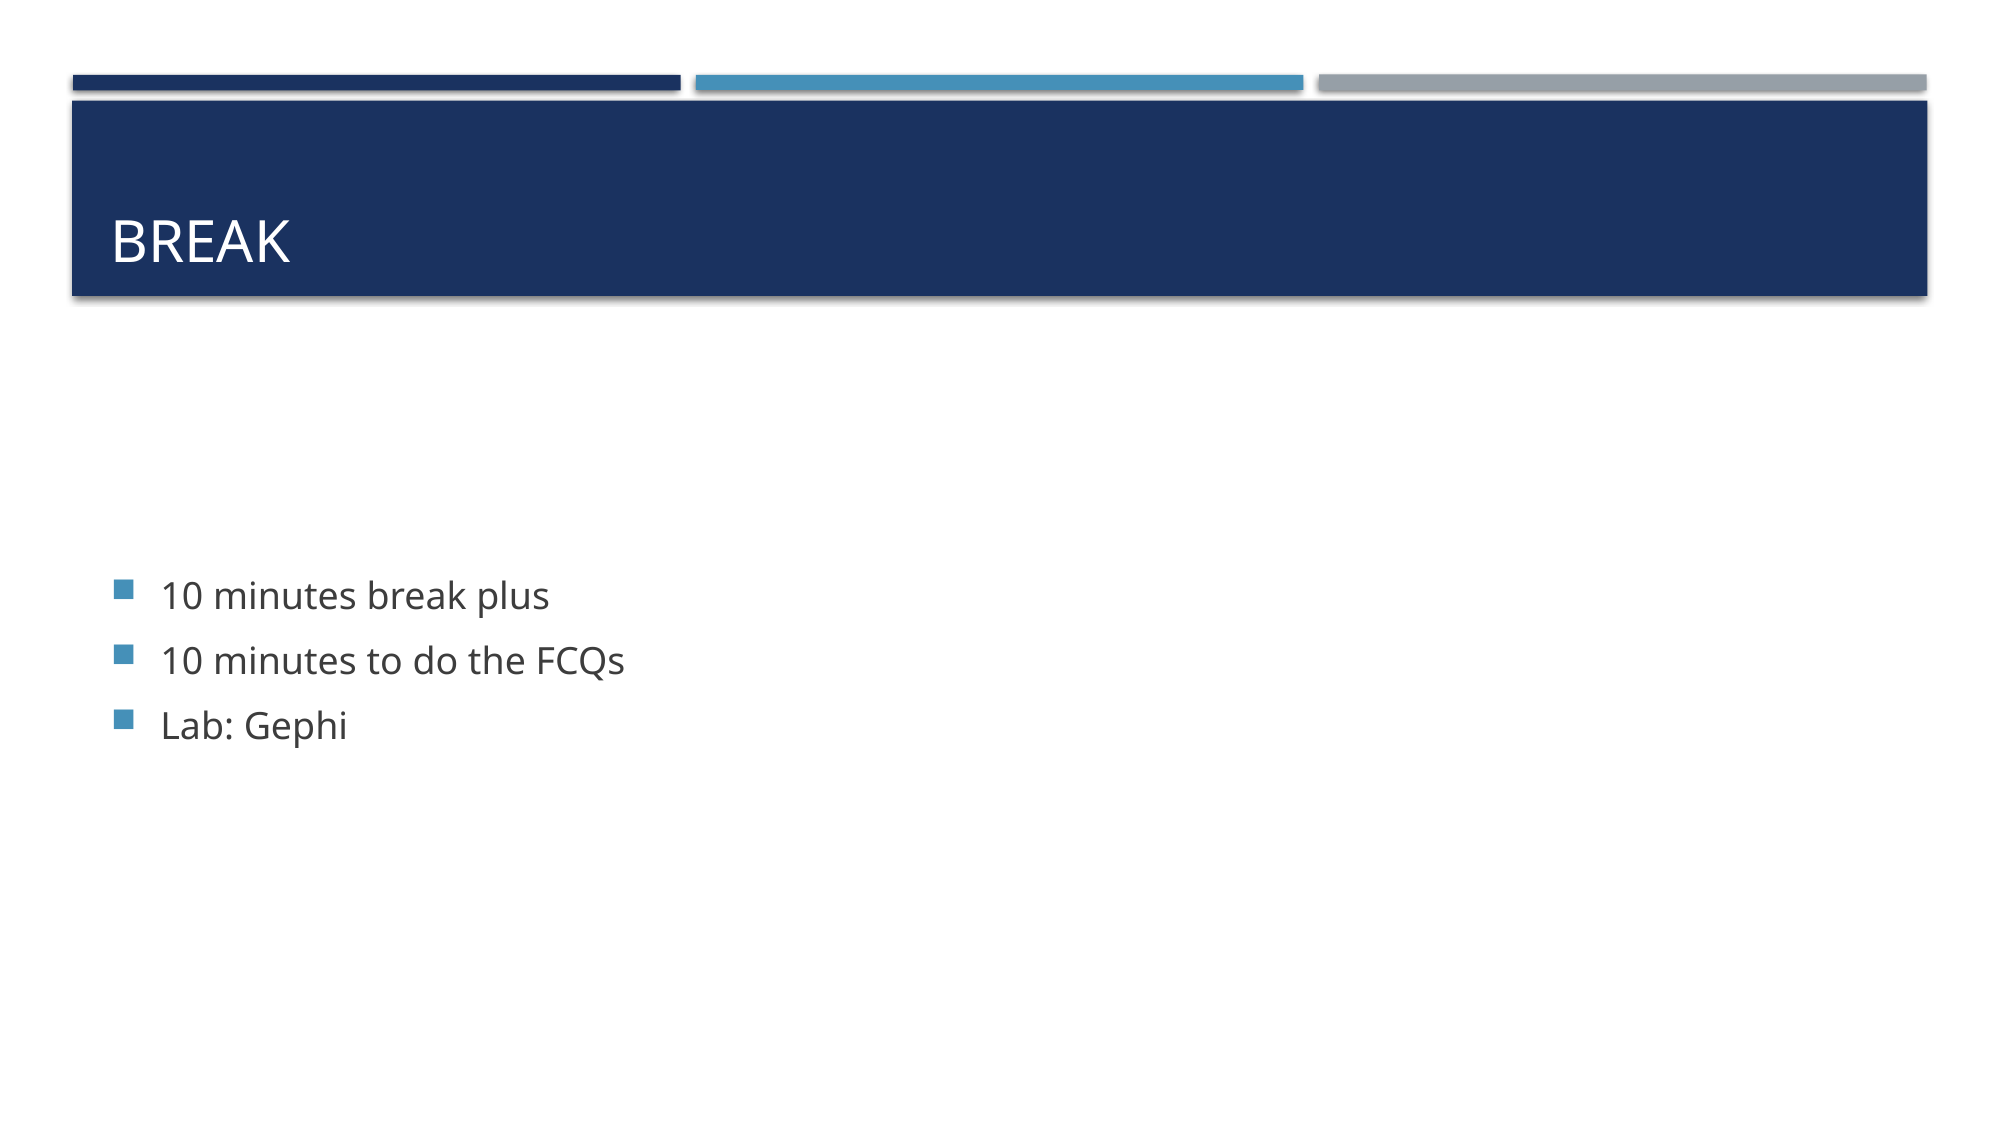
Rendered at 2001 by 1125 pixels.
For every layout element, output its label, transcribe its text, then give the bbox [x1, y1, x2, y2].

title Break [95, 115, 1905, 282]
list 10 minutes break plus 10 minutes to do the FCQs Lab: Gephi [95, 357, 1905, 962]
